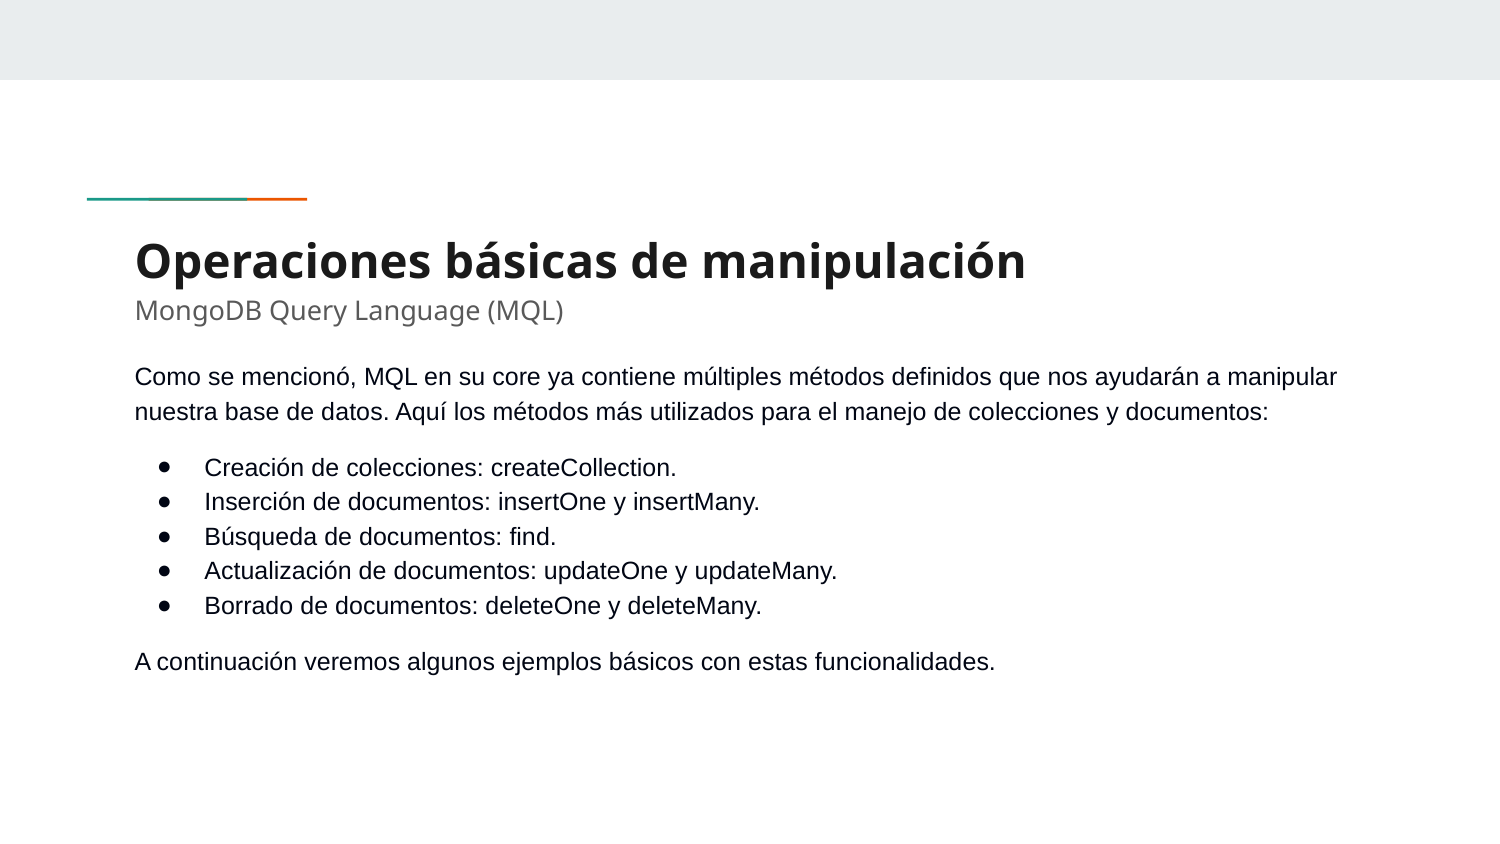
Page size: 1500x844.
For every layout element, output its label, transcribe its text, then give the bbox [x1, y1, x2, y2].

title Operaciones básicas de manipulación [119, 216, 1381, 305]
list Como se mencionó, MQL en su core ya contiene múltiples métodos definidos que nos ayudarán a manipular nuestra base de datos. Aquí los métodos más utilizados para el manejo de colecciones y documentos: Creación de colecciones: createCollection. Inserción de documentos: insertOne y insertMany. Búsqueda de documentos: find. Actualización de documentos: updateOne y updateMany. Borrado de documentos: deleteOne y deleteMany. A continuación veremos algunos ejemplos básicos con estas funcionalidades. [119, 341, 1381, 712]
text_box MongoDB Query Language (MQL) [119, 277, 1114, 341]
